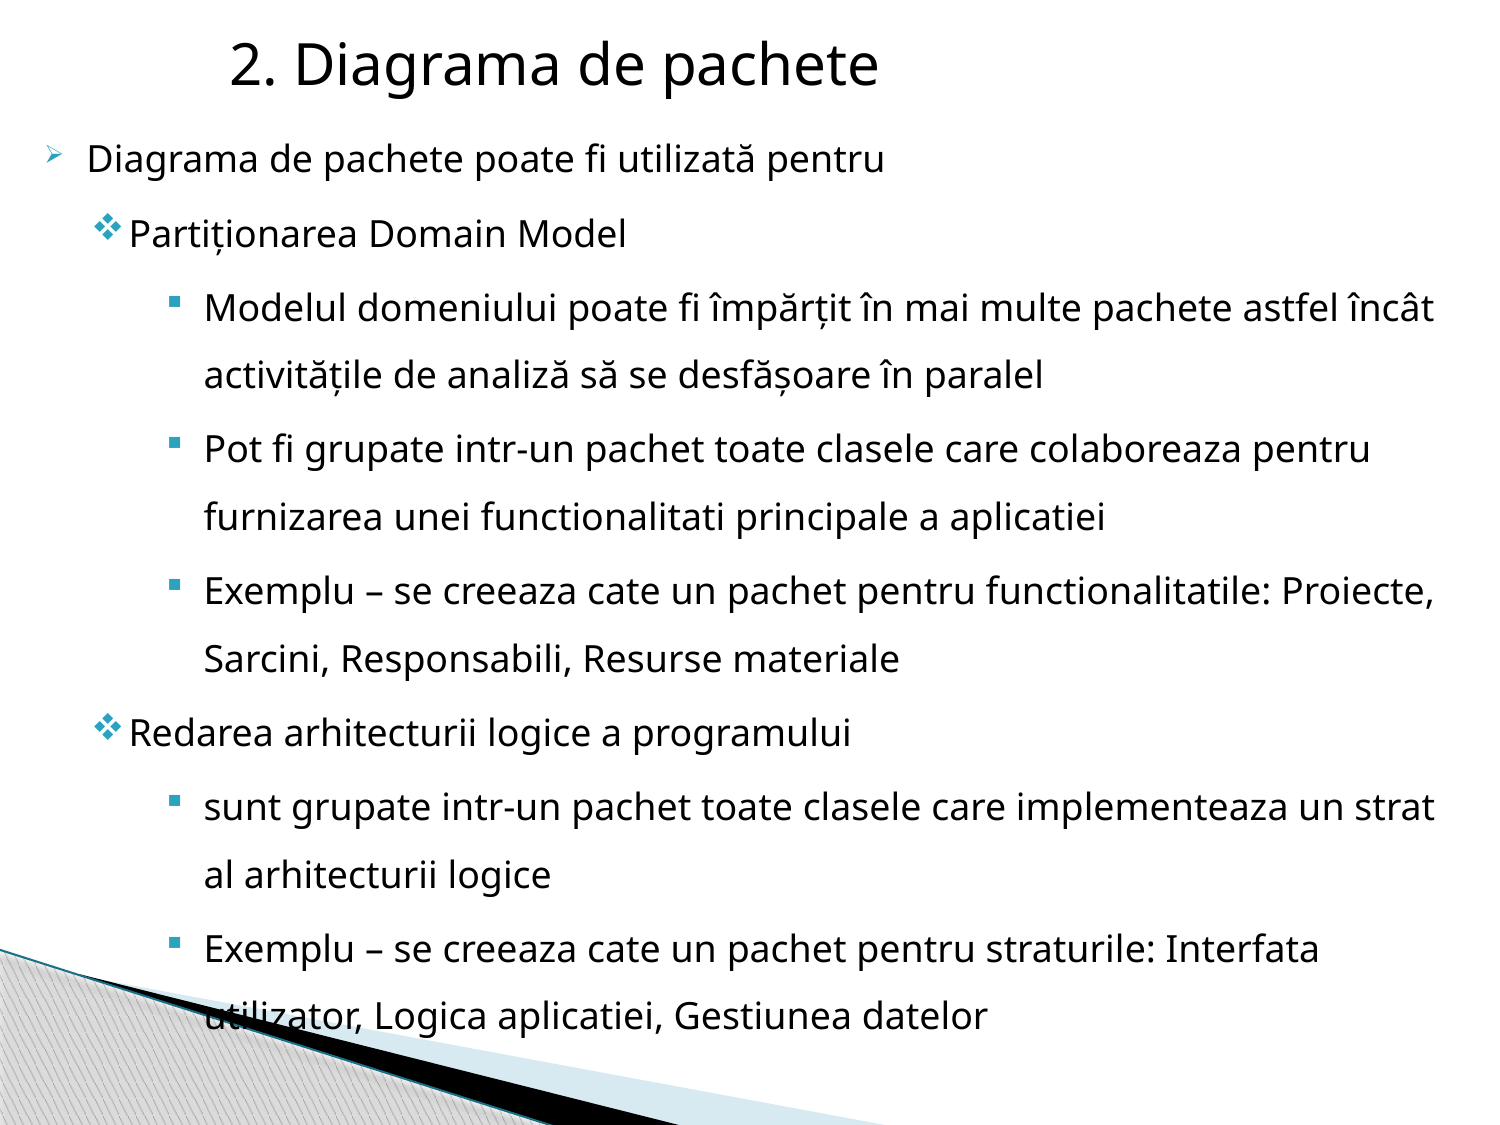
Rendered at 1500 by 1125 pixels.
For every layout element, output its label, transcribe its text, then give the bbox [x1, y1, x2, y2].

text_box 2. Diagrama de pachete [214, 19, 896, 105]
text_box Diagrama de pachete poate fi utilizată pentru Partiționarea Domain Model Modelul domeniului poate fi împărțit în mai multe pachete astfel încât activitățile de analiză să se desfășoare în paralel Pot fi grupate intr-un pachet toate clasele care colaboreaza pentru furnizarea unei functionalitati principale a aplicatiei Exemplu – se creeaza cate un pachet pentru functionalitatile: Proiecte, Sarcini, Responsabili, Resurse materiale Redarea arhitecturii logice a programului sunt grupate intr-un pachet toate clasele care implementeaza un strat al arhitecturii logice Exemplu – se creeaza cate un pachet pentru straturile: Interfata utilizator, Logica aplicatiei, Gestiunea datelor [11, 105, 1477, 1078]
